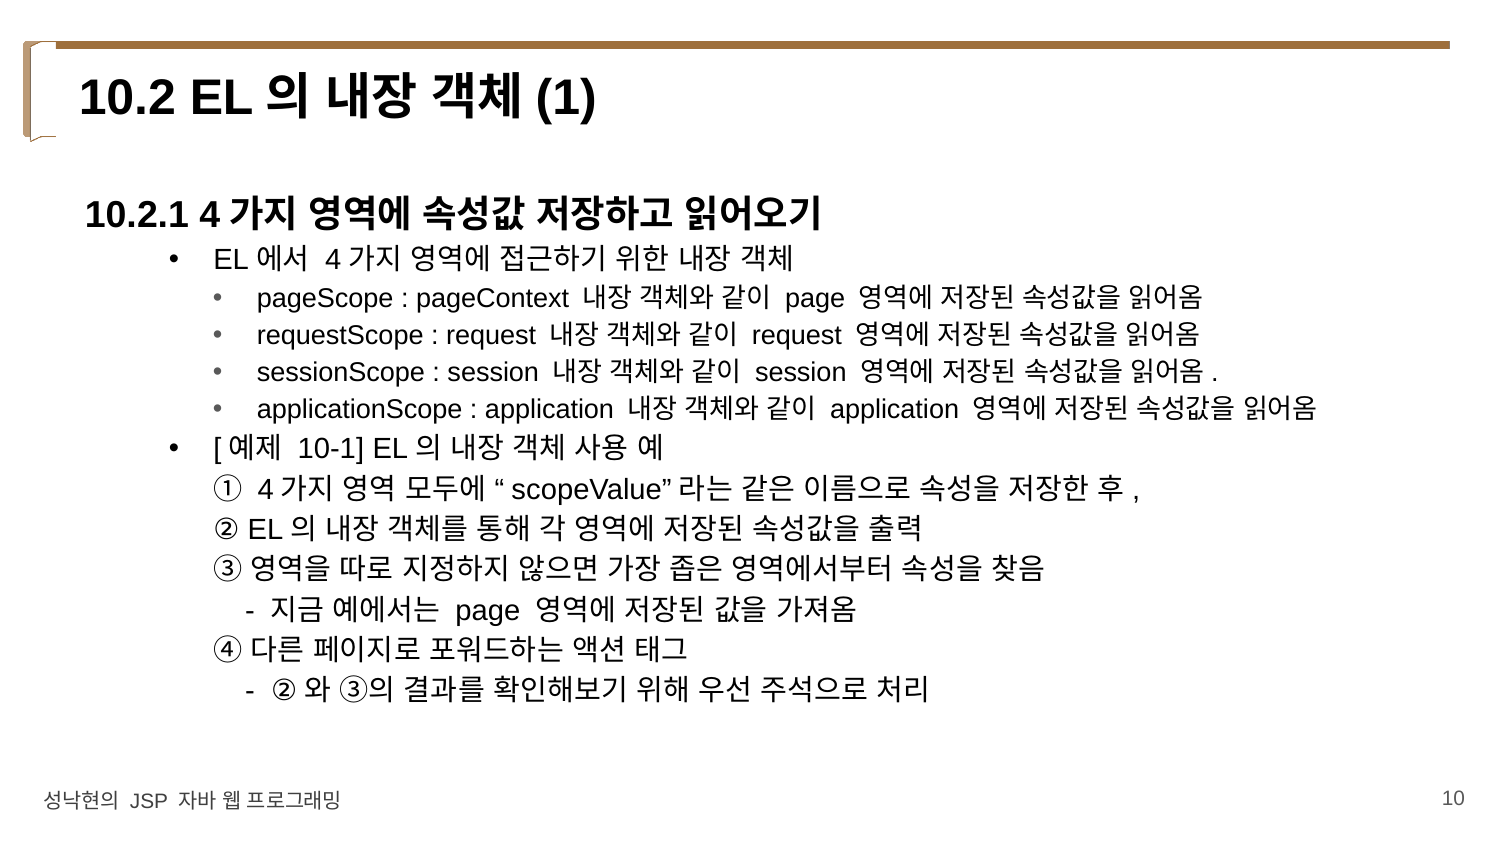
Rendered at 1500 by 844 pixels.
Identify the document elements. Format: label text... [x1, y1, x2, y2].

picture [8, 24, 1462, 155]
list 10.2.1 4가지 영역에 속성값 저장하고 읽어오기 EL에서 4가지 영역에 접근하기 위한 내장 객체 pageScope : pageContext 내장 객체와 같이 page 영역에 저장된 속성값을 읽어옴 requestScope : request 내장 객체와 같이 request 영역에 저장된 속성값을 읽어옴 sessionScope : session 내장 객체와 같이 session 영역에 저장된 속성값을 읽어옴. applicationScope : application 내장 객체와 같이 application 영역에 저장된 속성값을 읽어옴 [예제 10-1] EL의 내장 객체 사용 예 ① 4가지 영역 모두에 “scopeValue”라는 같은 이름으로 속성을 저장한 후, ② EL의 내장 객체를 통해 각 영역에 저장된 속성값을 출력 ③ 영역을 따로 지정하지 않으면 가장 좁은 영역에서부터 속성을 찾음 - 지금 예에서는 page 영역에 저장된 값을 가져옴 ④ 다른 페이지로 포워드하는 액션 태그 - ②와 ③의 결과를 확인해보기 위해 우선 주석으로 처리 [51, 168, 1449, 750]
slide_number 10 [1389, 764, 1480, 830]
